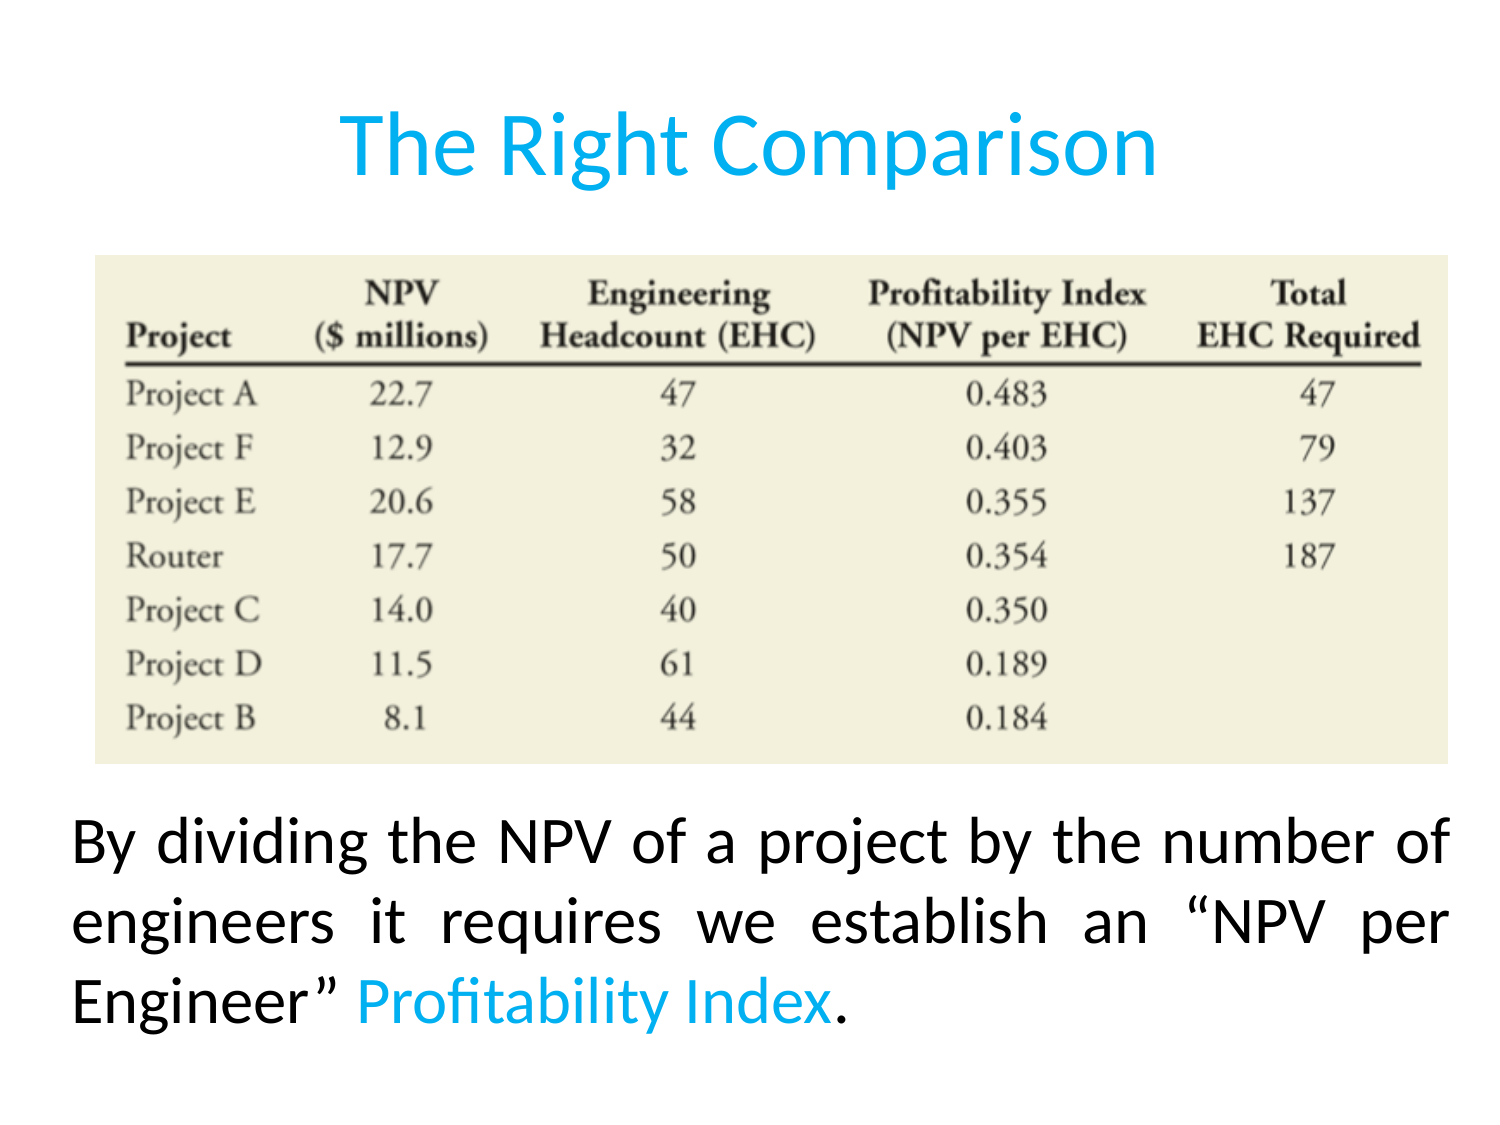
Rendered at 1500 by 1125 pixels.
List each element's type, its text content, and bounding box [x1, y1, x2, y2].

title The Right Comparison [75, 45, 1425, 233]
list By dividing the NPV of a project by the number of engineers it requires we establish an “NPV per Engineer” Profitability Index. [56, 789, 1468, 1088]
picture [95, 255, 1448, 764]
